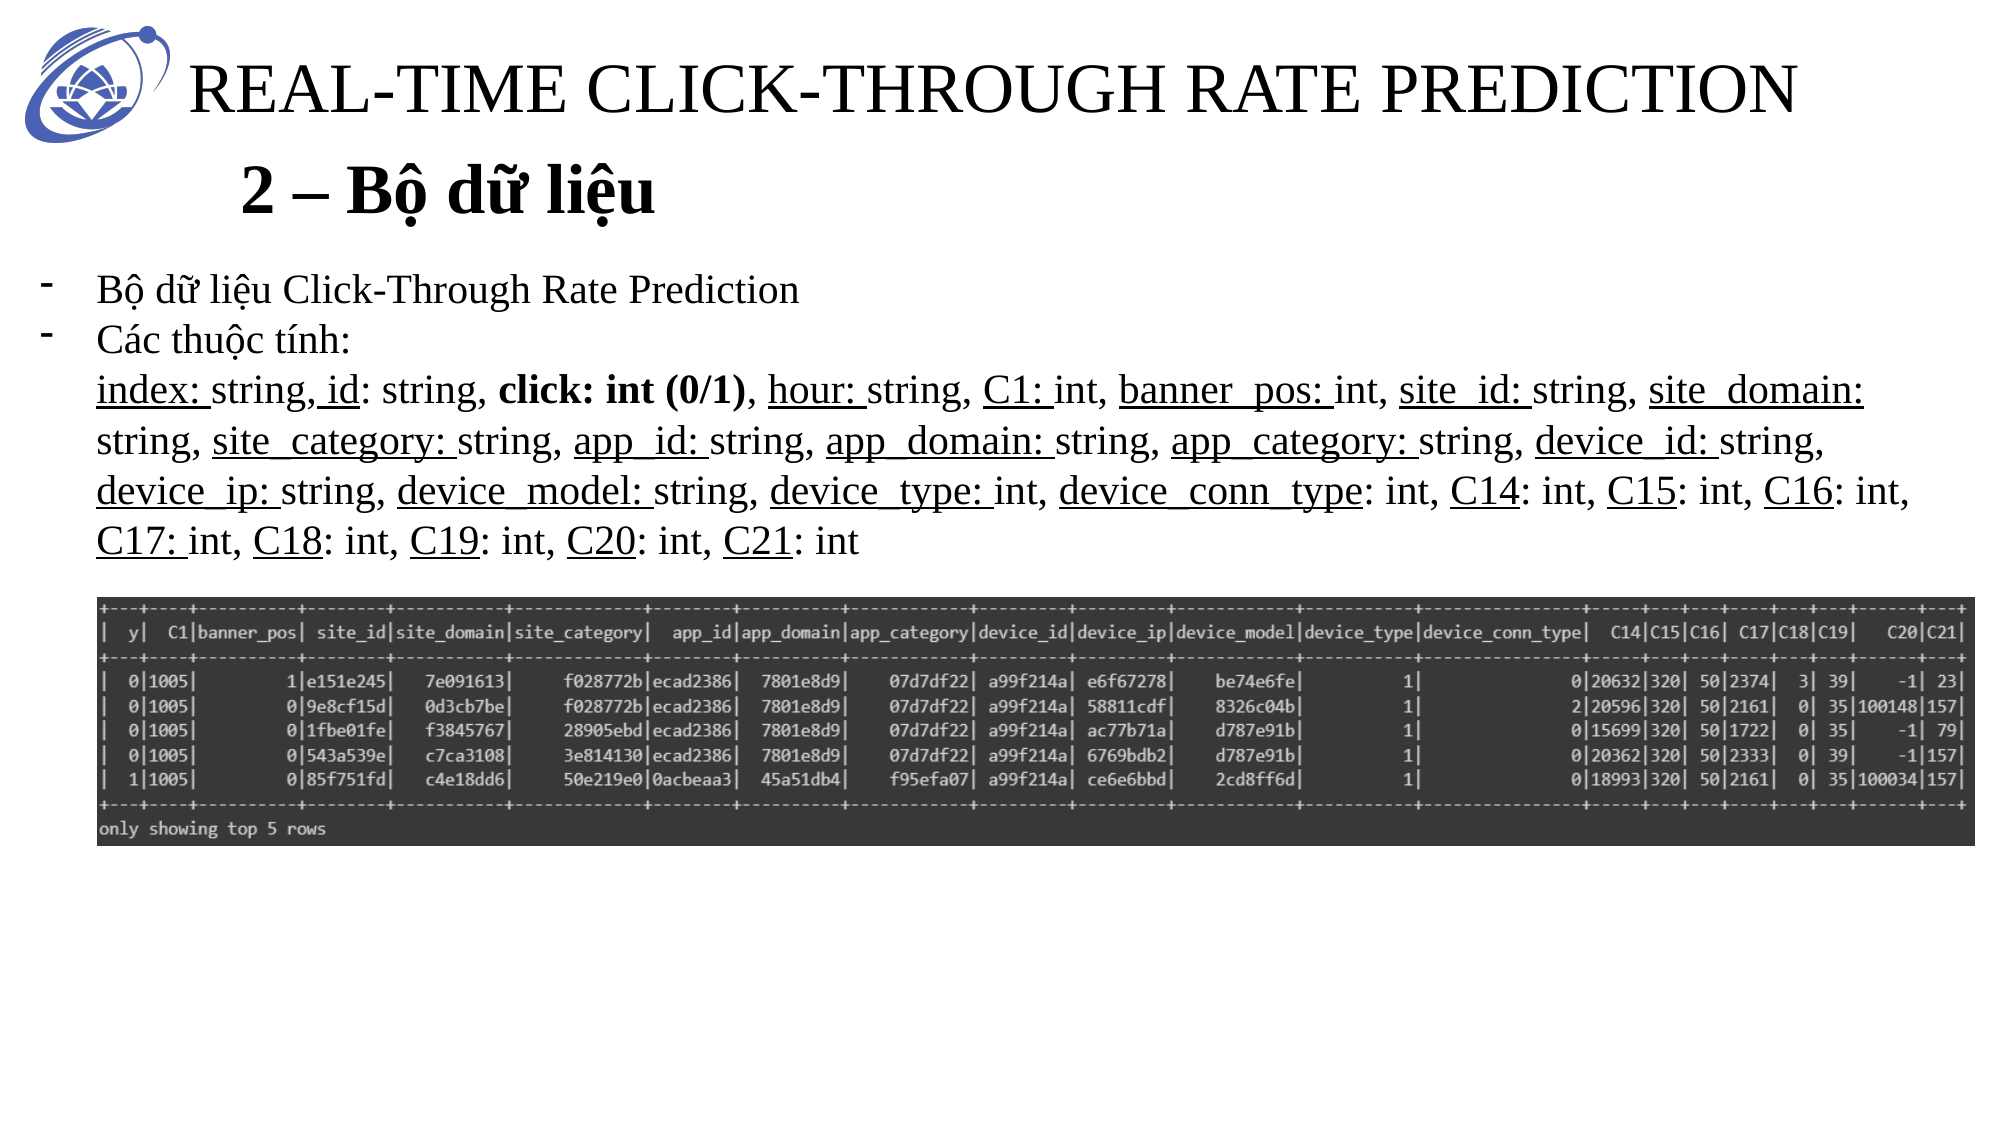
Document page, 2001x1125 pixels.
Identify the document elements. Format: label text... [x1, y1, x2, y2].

picture [25, 26, 170, 143]
picture [97, 597, 1975, 846]
text_box Bộ dữ liệu Click-Through Rate Prediction Các thuộc tính: index: string, id: string, click: int (0/1), hour: string, C1: int, banner_pos: int, site_id: string, site_domain: string, site_category: string, app_id: string, app_domain: string, app_category: string, device_id: string, device_ip: string, device_model: string, device_type: int, device_conn_type: int, C14: int, C15: int, C16: int, C17: int, C18: int, C19: int, C20: int, C21: int [25, 254, 1989, 620]
text_box REAL-TIME CLICK-THROUGH RATE PREDICTION [170, 34, 1821, 134]
text_box 2 – Bộ dữ liệu [225, 135, 1078, 235]
